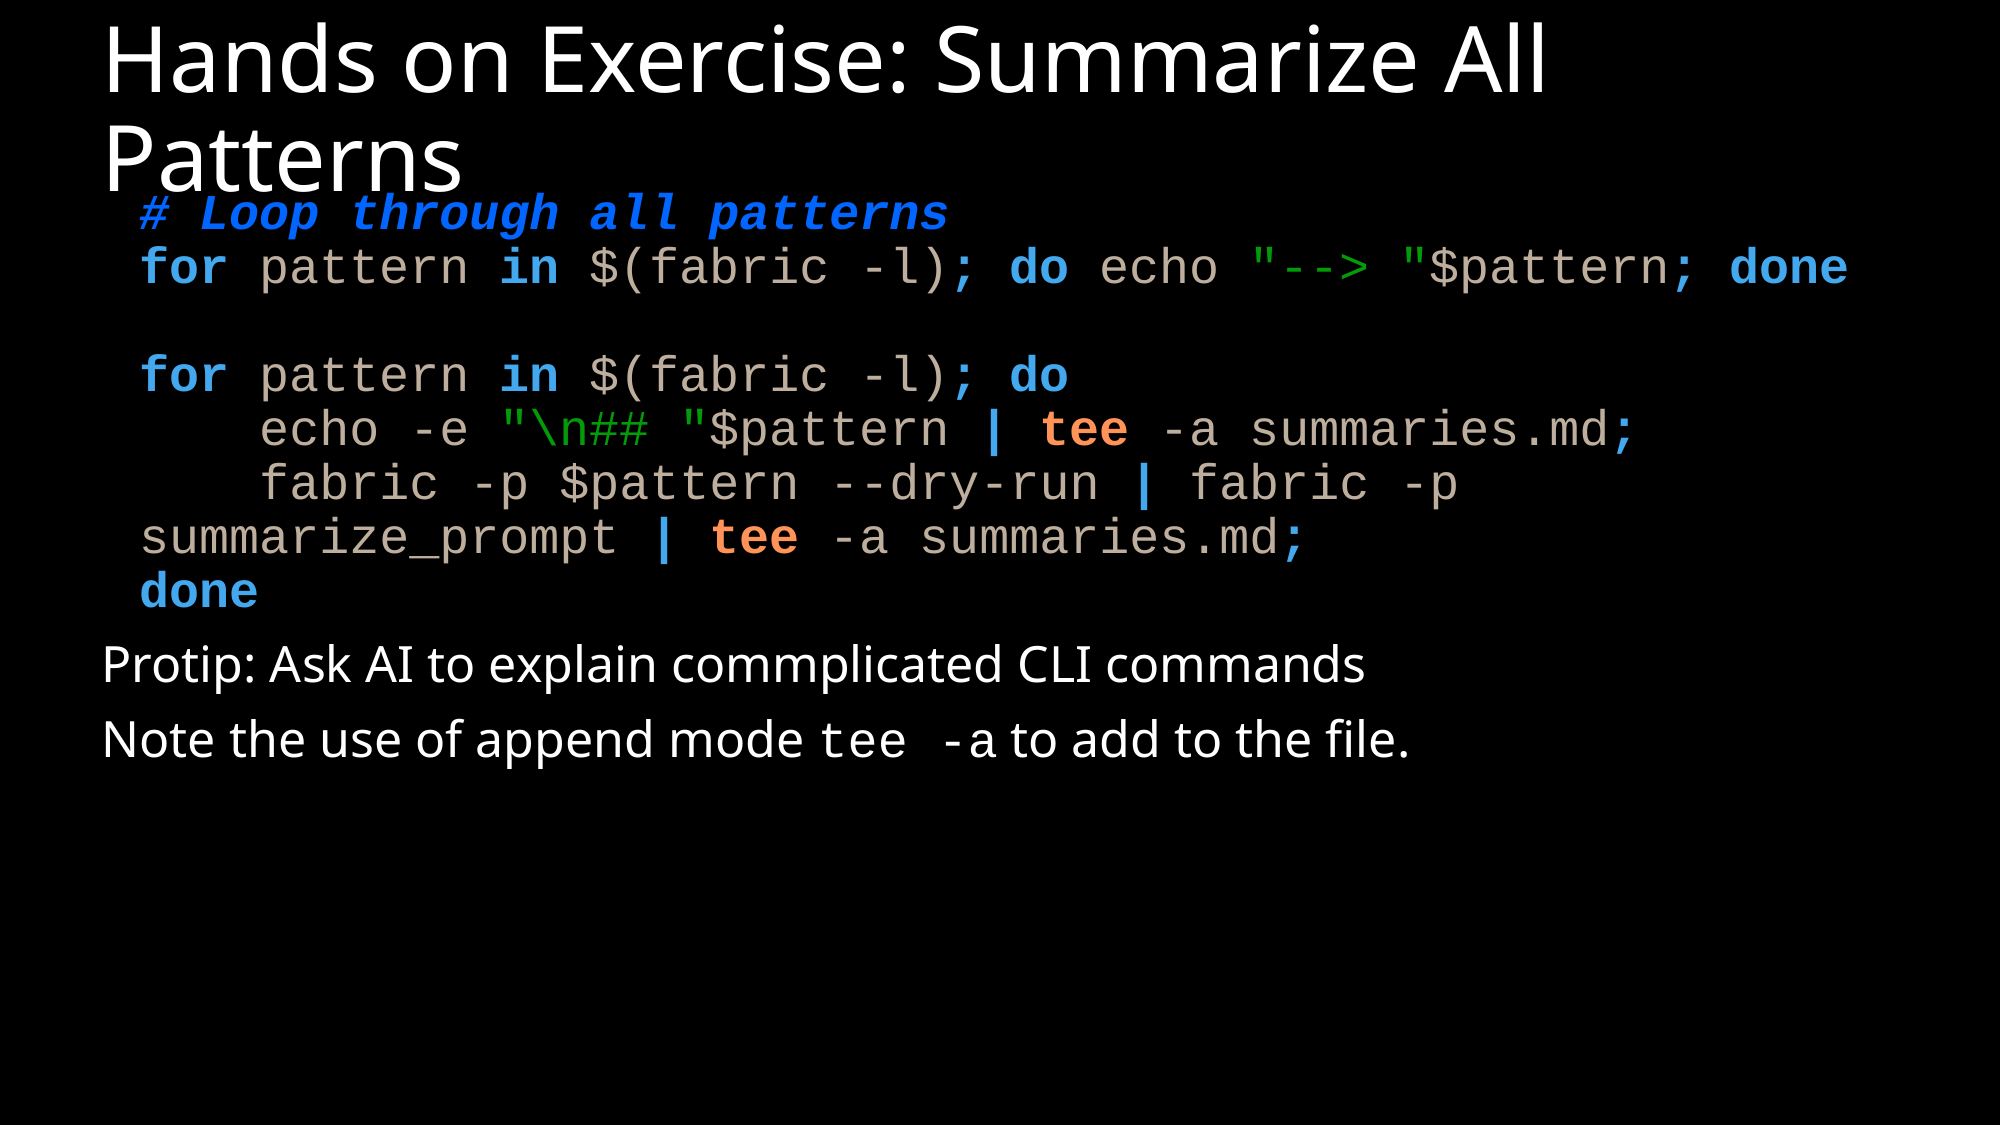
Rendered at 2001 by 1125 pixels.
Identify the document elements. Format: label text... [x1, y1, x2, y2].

list # Loop through all patterns for pattern in $(fabric -l); do echo "--> "$pattern; done for pattern in $(fabric -l); do echo -e "\n## "$pattern | tee -a summaries.md; fabric -p $pattern --dry-run | fabric -p summarize_prompt | tee -a summaries.md; done Protip: Ask AI to explain commplicated CLI commands Note the use of append mode tee -a to add to the file. [86, 178, 1916, 1014]
title Hands on Exercise: Summarize All Patterns [86, 59, 1916, 165]
